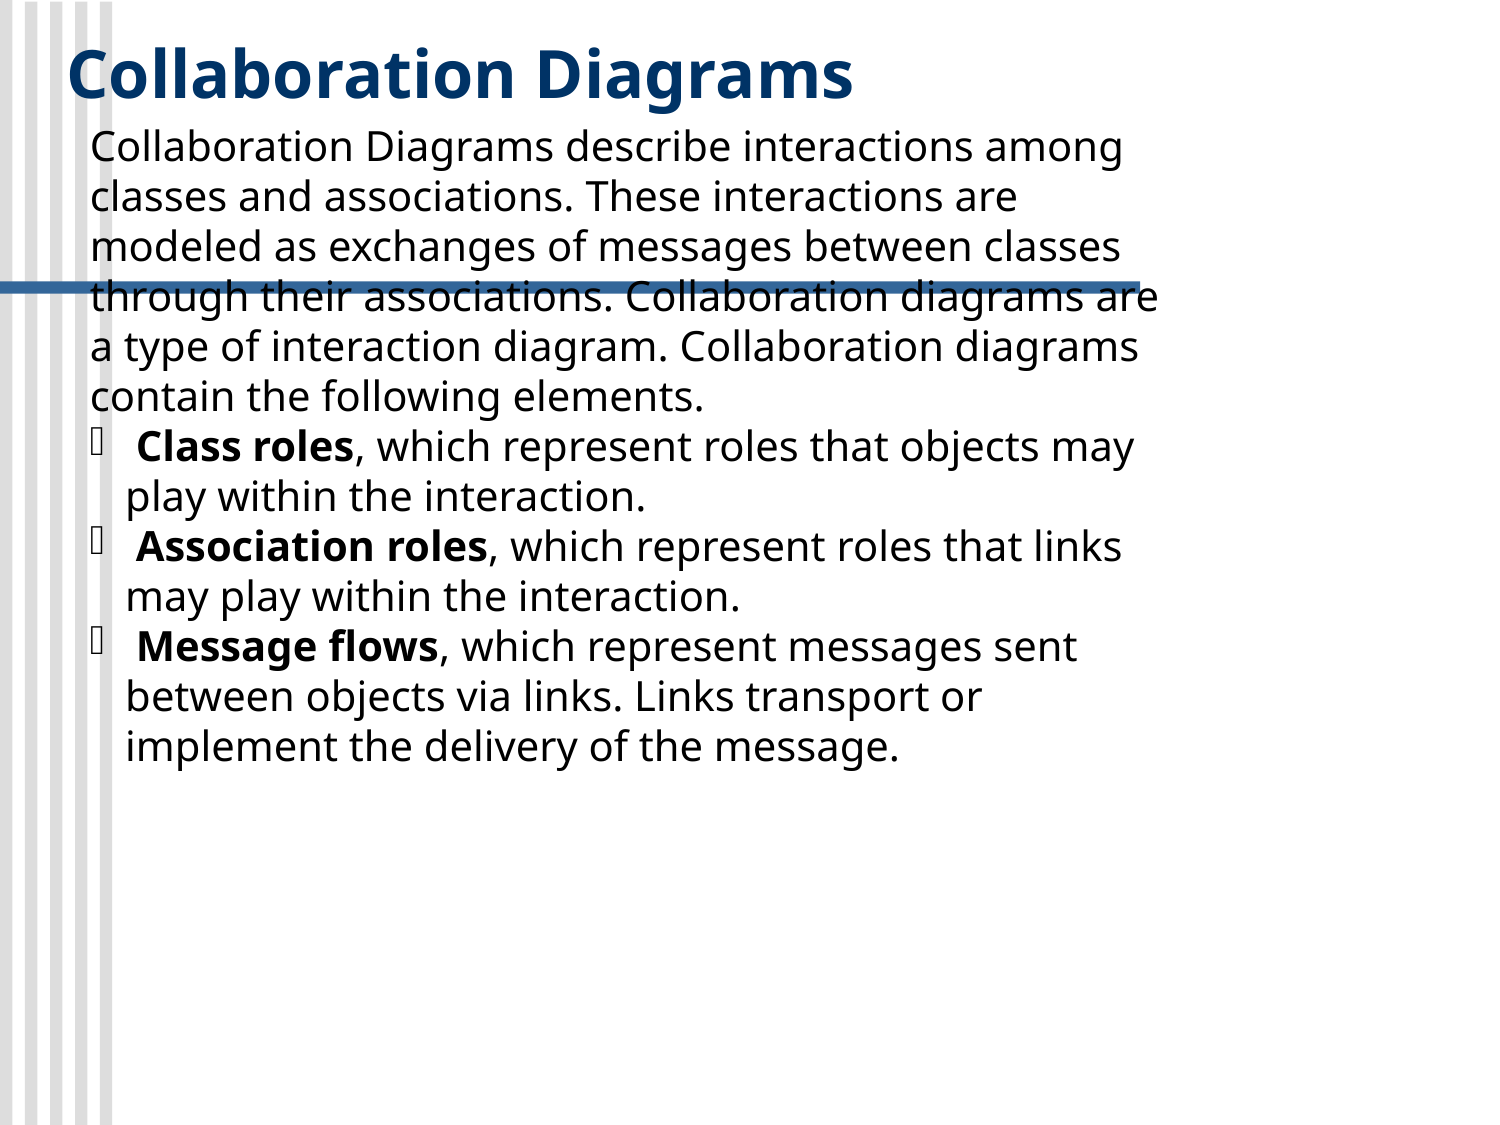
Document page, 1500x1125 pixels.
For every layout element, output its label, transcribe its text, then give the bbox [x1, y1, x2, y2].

text_box Collaboration Diagrams describe interactions among classes and associations. These interactions are modeled as exchanges of messages between classes through their associations. Collaboration diagrams are a type of interaction diagram. Collaboration diagrams contain the following elements. Class roles, which represent roles that objects may play within the interaction. Association roles, which represent roles that links may play within the interaction. Message flows, which represent messages sent between objects via links. Links transport or implement the delivery of the message. [74, 112, 1175, 903]
text_box Collaboration Diagrams [51, 24, 969, 120]
